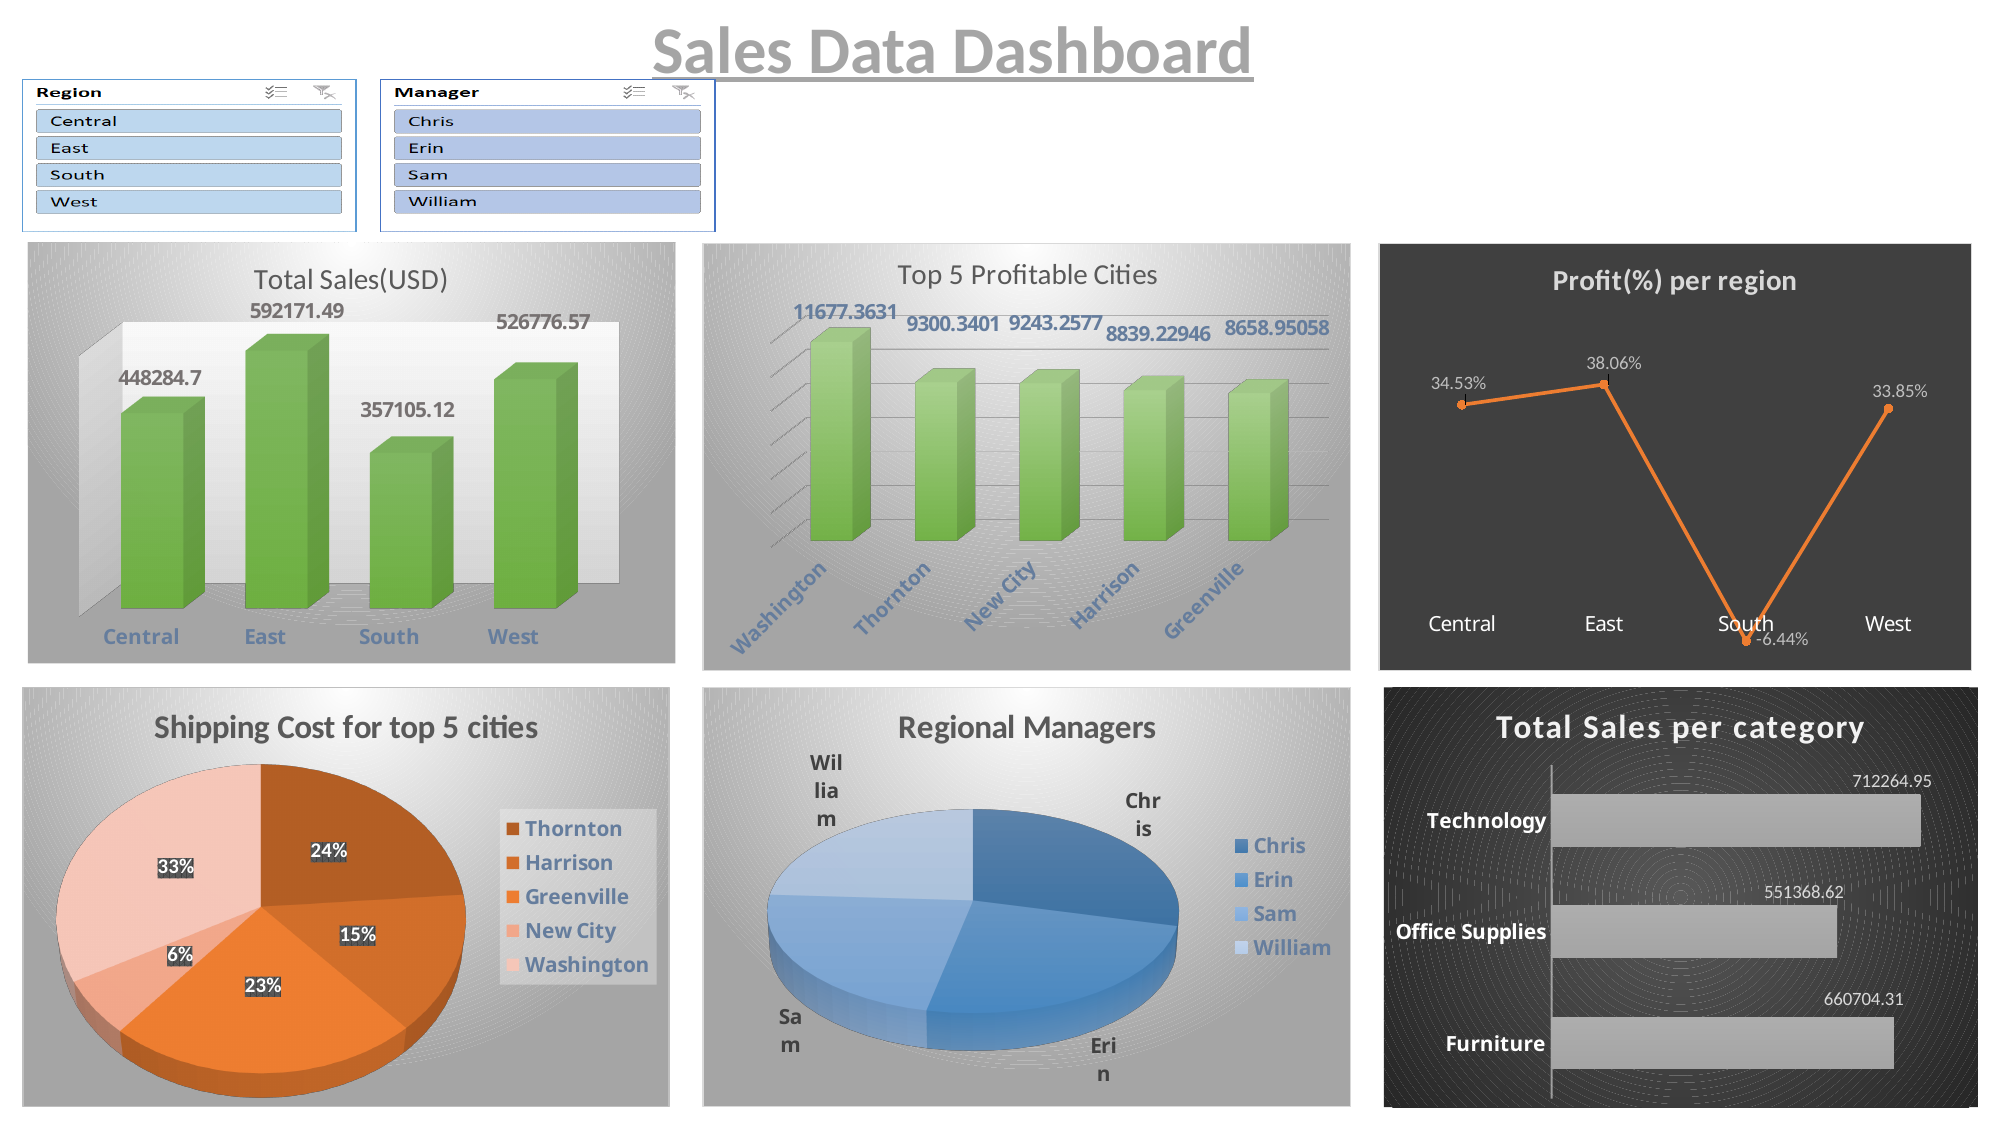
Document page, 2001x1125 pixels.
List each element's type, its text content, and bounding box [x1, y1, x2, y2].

picture [380, 79, 716, 232]
chart [701, 686, 1352, 1108]
chart [1383, 687, 1978, 1108]
chart [27, 242, 676, 664]
text_box Sales Data Dashboard [27, 0, 1879, 94]
picture [22, 79, 357, 232]
chart [22, 686, 670, 1108]
chart [1378, 242, 1973, 672]
chart [701, 242, 1352, 672]
